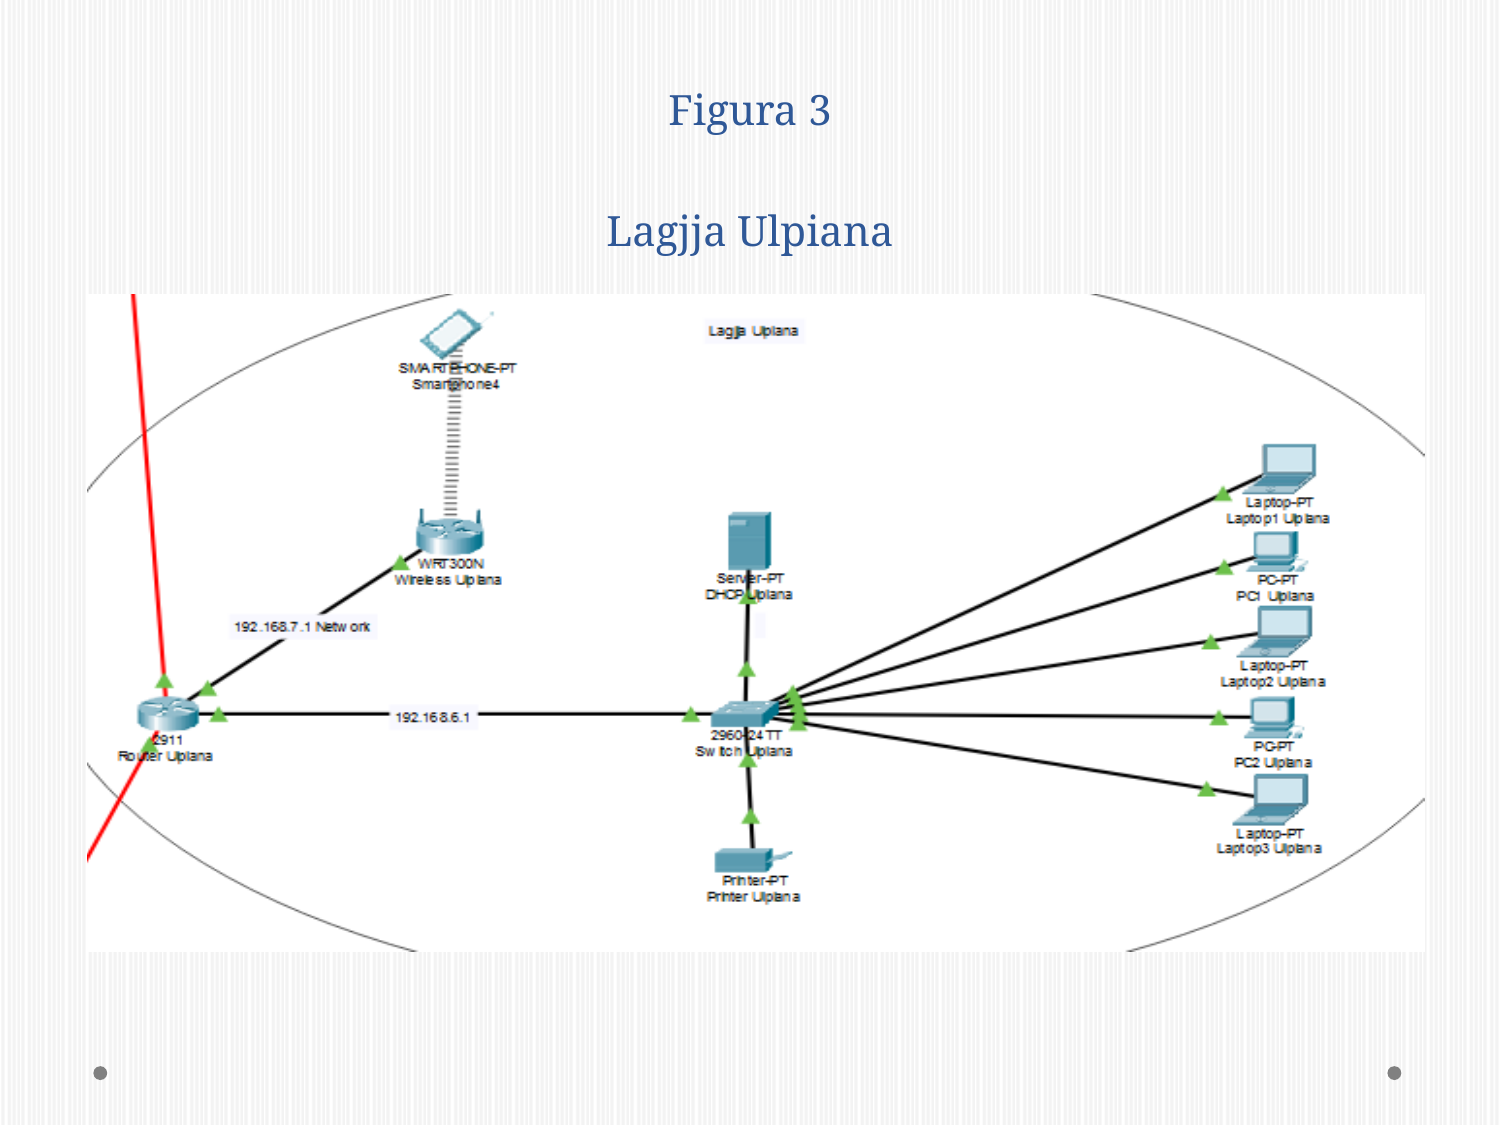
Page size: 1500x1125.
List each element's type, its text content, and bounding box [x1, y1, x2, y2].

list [87, 294, 1426, 952]
title Figura 3 Lagjja Ulpiana [75, 0, 1425, 263]
